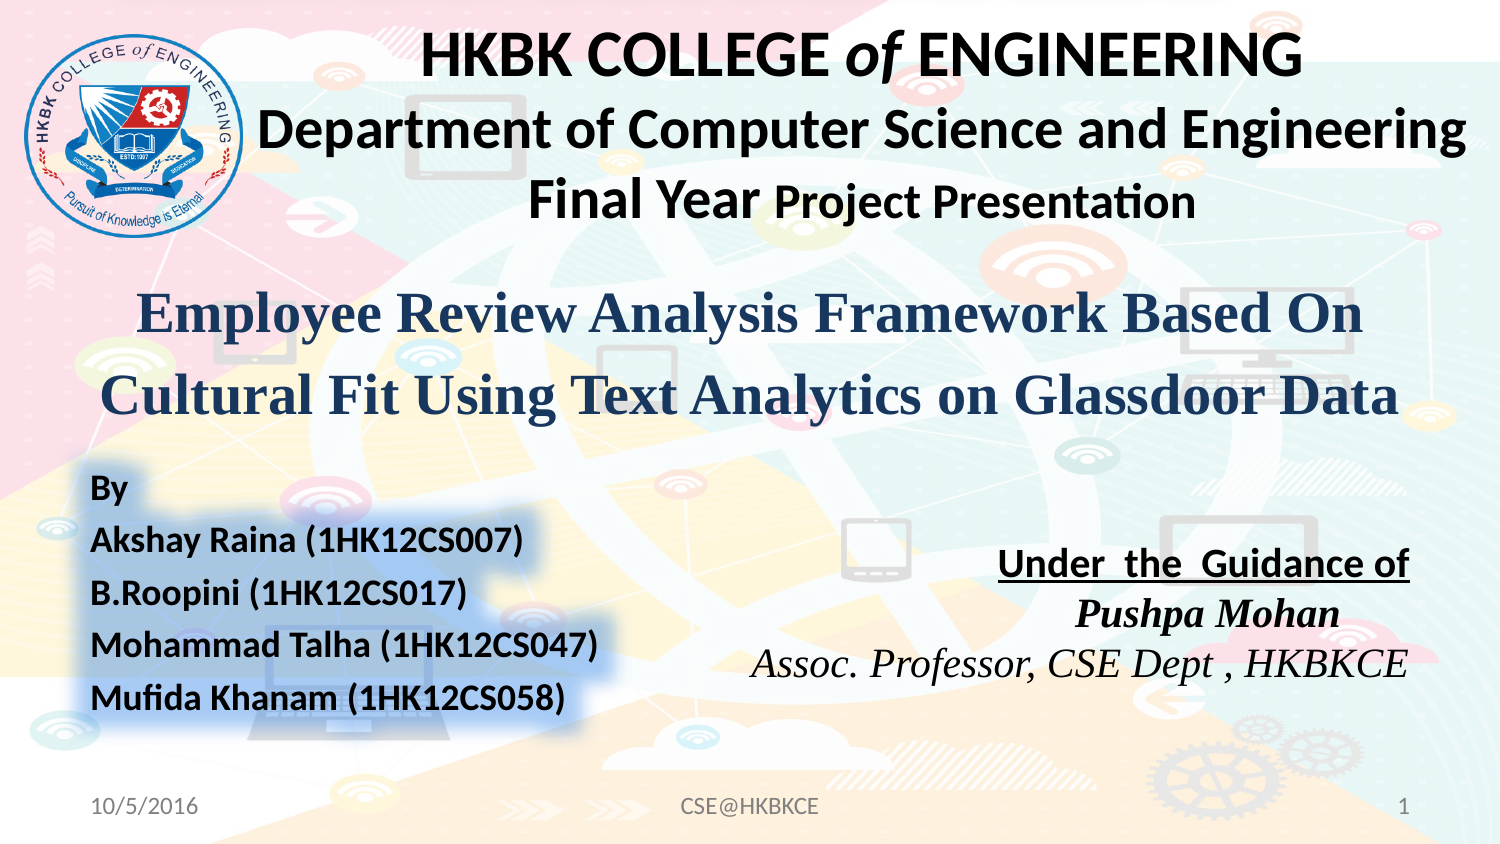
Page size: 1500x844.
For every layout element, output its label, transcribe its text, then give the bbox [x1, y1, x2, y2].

text_box By Akshay Raina (1HK12CS007) B.Roopini (1HK12CS017) Mohammad Talha (1HK12CS047) Mufida Khanam (1HK12CS058) [74, 397, 1125, 573]
text_box Under the Guidance of Pushpa Mohan Assoc. Professor, CSE Dept , HKBKCE [725, 528, 1425, 704]
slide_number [75, 782, 425, 827]
footer CSE@HKBKCE [512, 782, 988, 827]
title HKBK COLLEGE of ENGINEERING Department of Computer Science and Engineering Final Year Project Presentation [225, 109, 1500, 291]
picture [24, 34, 243, 238]
subtitle Employee Review Analysis Framework Based On Cultural Fit Using Text Analytics on Glassdoor Data [75, 266, 1425, 398]
slide_number 1 [1074, 782, 1425, 827]
